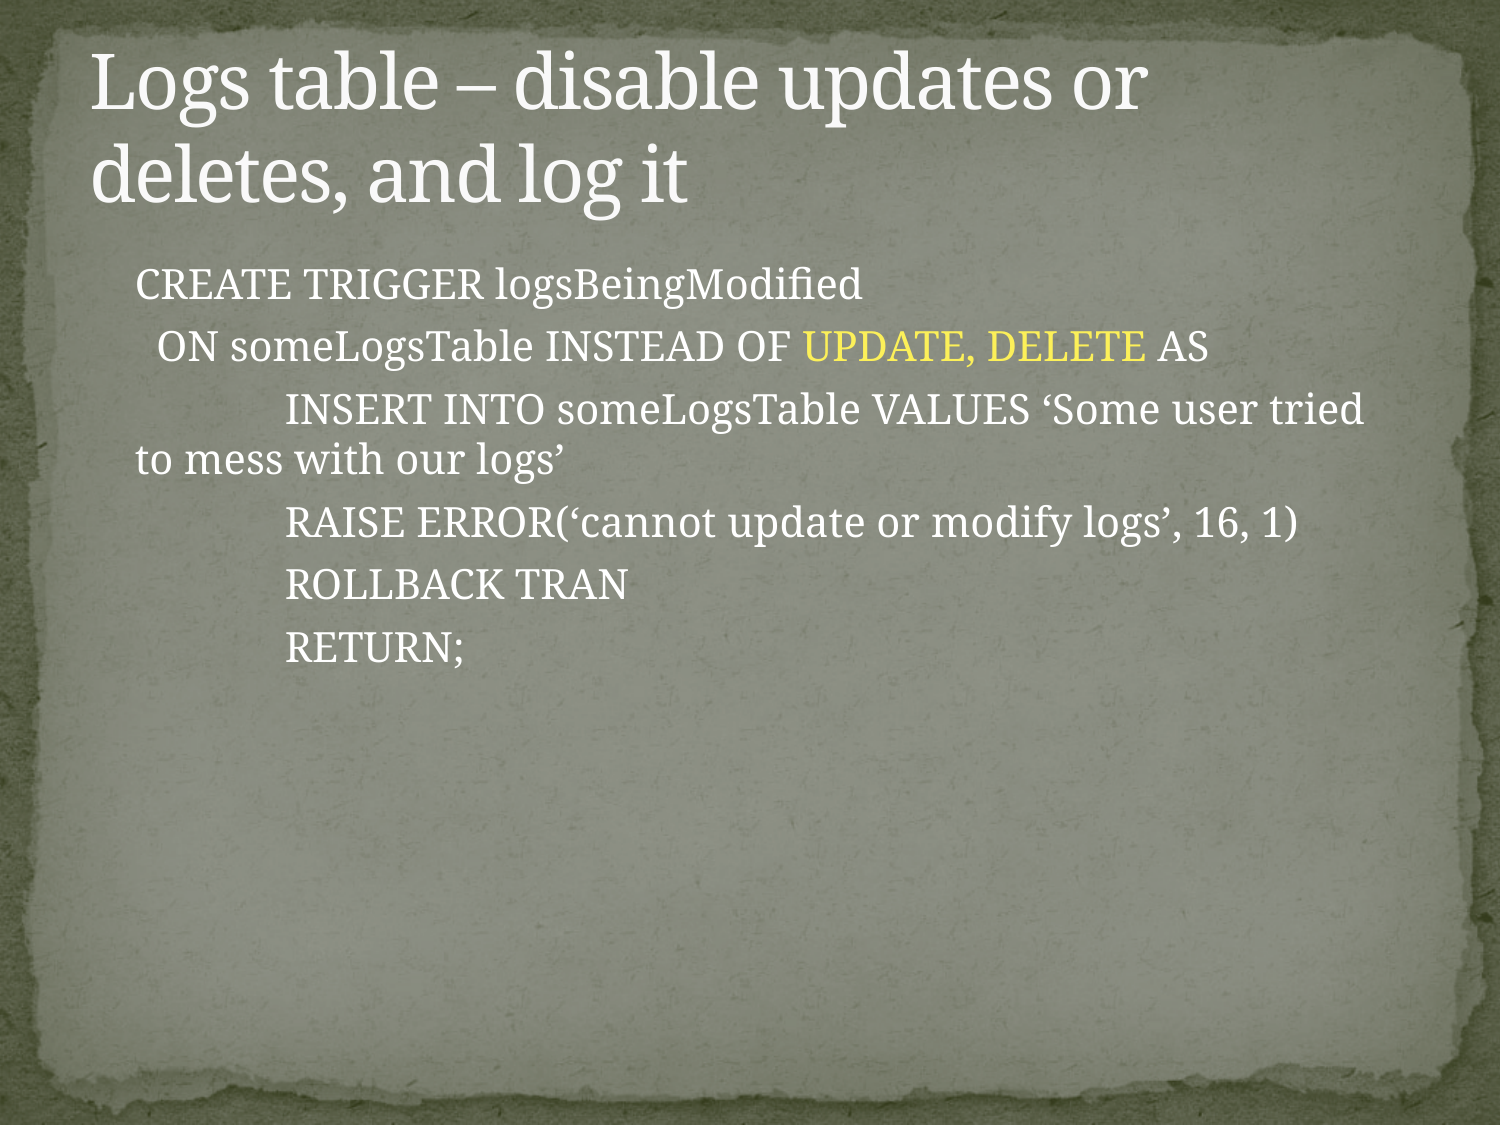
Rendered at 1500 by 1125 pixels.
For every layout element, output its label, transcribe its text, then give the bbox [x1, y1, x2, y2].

list CREATE TRIGGER logsBeingModified ON someLogsTable INSTEAD OF UPDATE, DELETE AS INSERT INTO someLogsTable VALUES ‘Some user tried to mess with our logs’ RAISE ERROR(‘cannot update or modify logs’, 16, 1) ROLLBACK TRAN RETURN; [75, 249, 1425, 1000]
title Logs table – disable updates or deletes, and log it [74, 24, 1425, 225]
